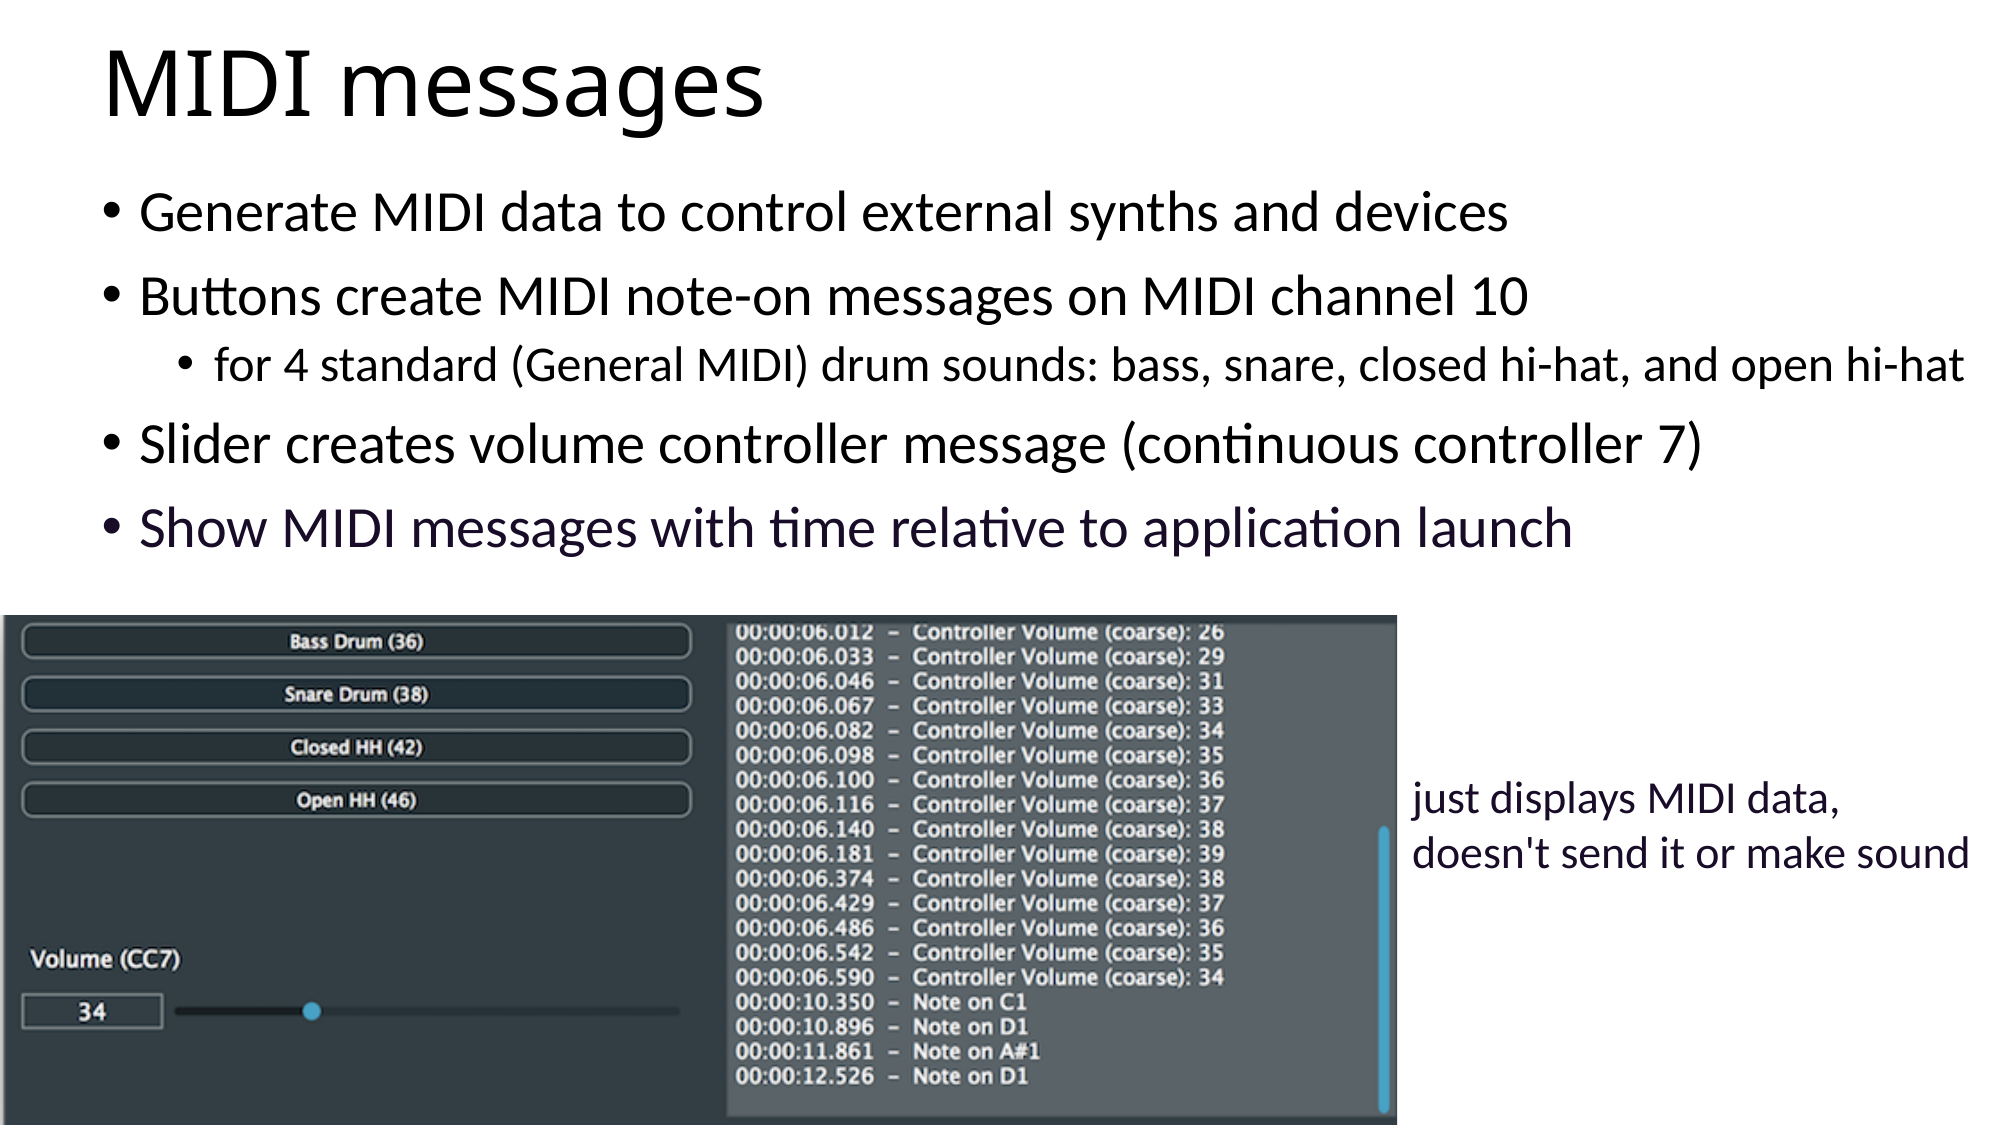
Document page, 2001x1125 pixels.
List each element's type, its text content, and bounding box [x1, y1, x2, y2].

list Generate MIDI data to control external synths and devices Buttons create MIDI note-on messages on MIDI channel 10 for 4 standard (General MIDI) drum sounds: bass, snare, closed hi-hat, and open hi-hat Slider creates volume controller message (continuous controller 7) Show MIDI messages with time relative to application launch [86, 173, 1998, 648]
text_box just displays MIDI data, doesn't send it or make sound [1398, 759, 1998, 885]
picture [0, 615, 1398, 1125]
title MIDI messages [86, 0, 1848, 173]
